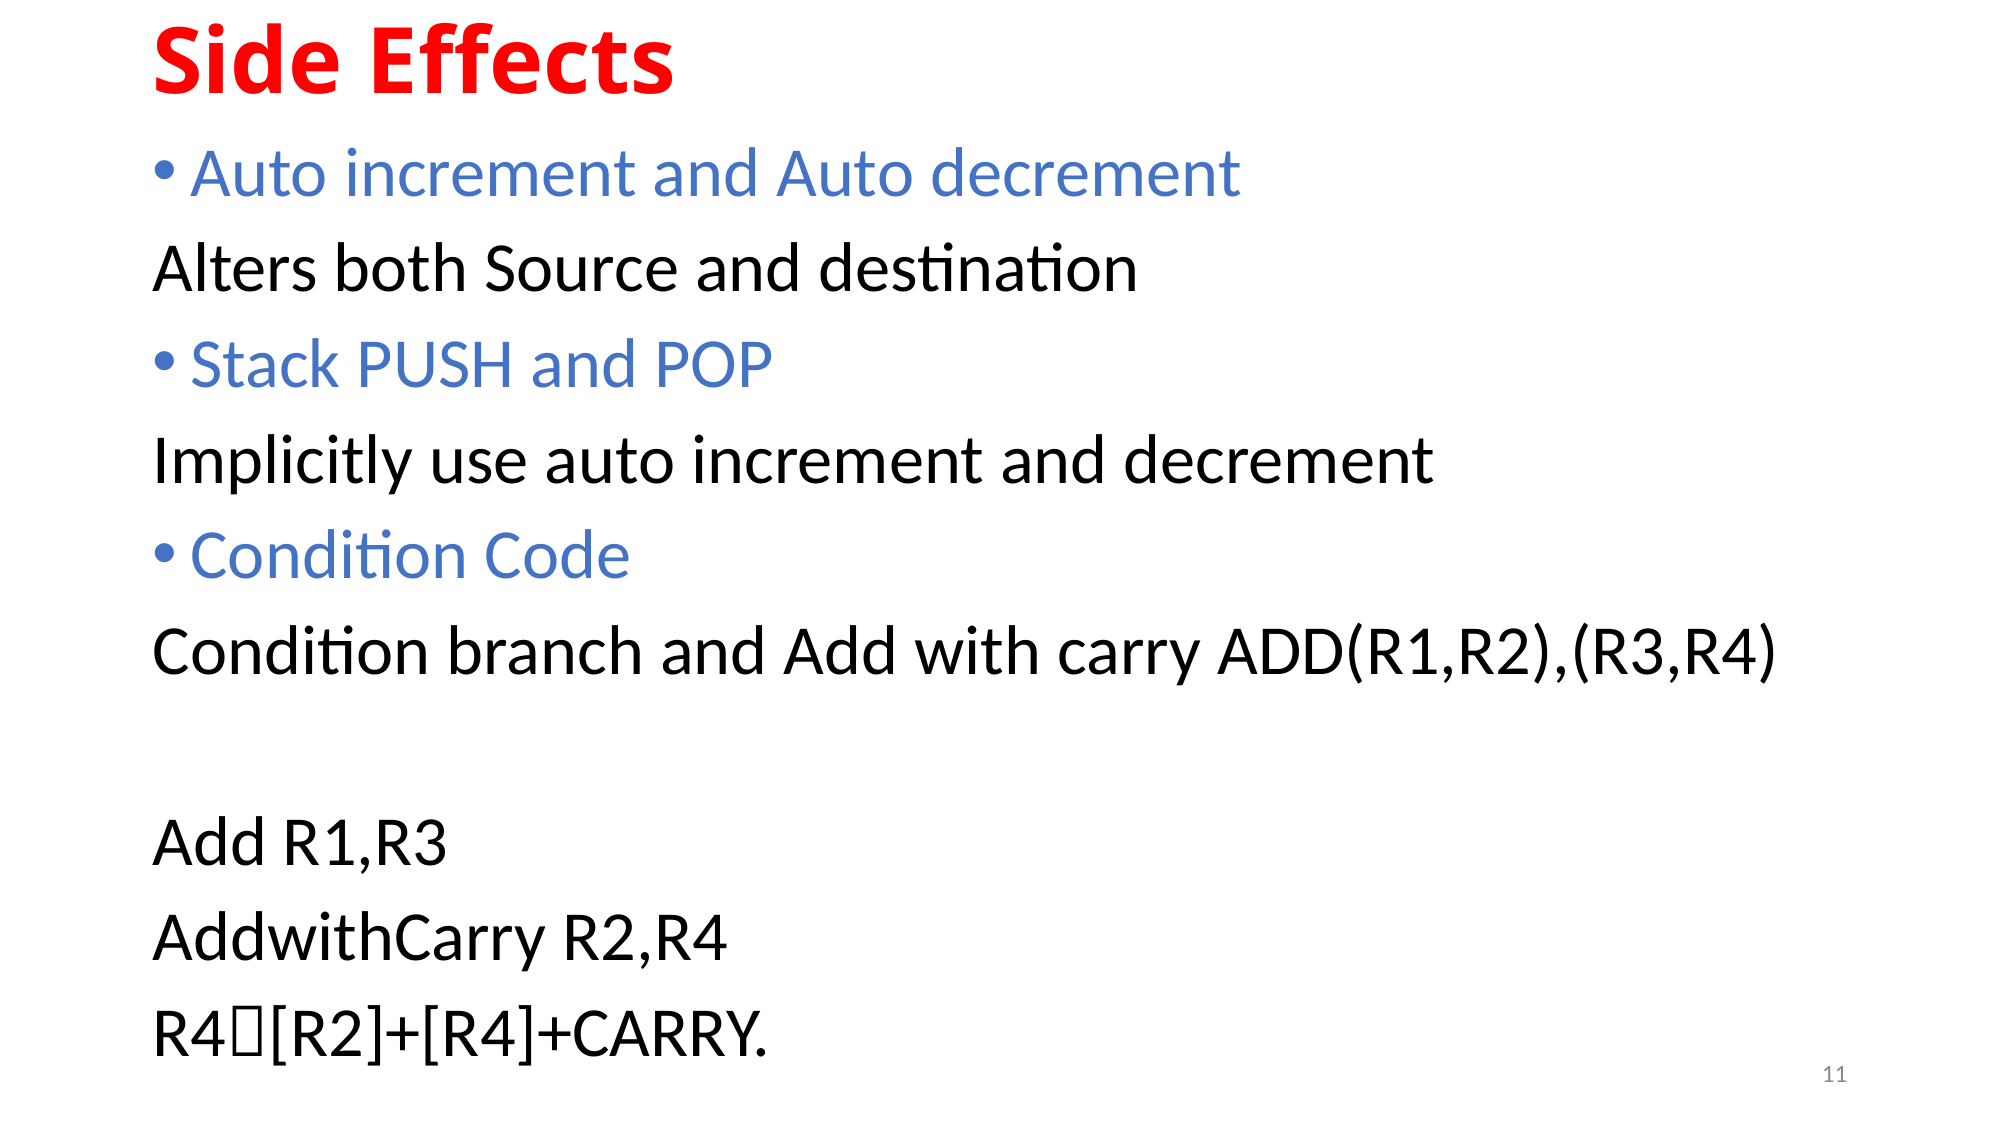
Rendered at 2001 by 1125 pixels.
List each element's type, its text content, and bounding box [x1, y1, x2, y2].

title Side Effects [137, 0, 1863, 128]
slide_number 11 [1412, 1042, 1863, 1103]
list Auto increment and Auto decrement Alters both Source and destination Stack PUSH and POP Implicitly use auto increment and decrement Condition Code Condition branch and Add with carry ADD(R1,R2),(R3,R4) Add R1,R3 AddwithCarry R2,R4 R4[R2]+[R4]+CARRY. [137, 128, 1863, 1095]
